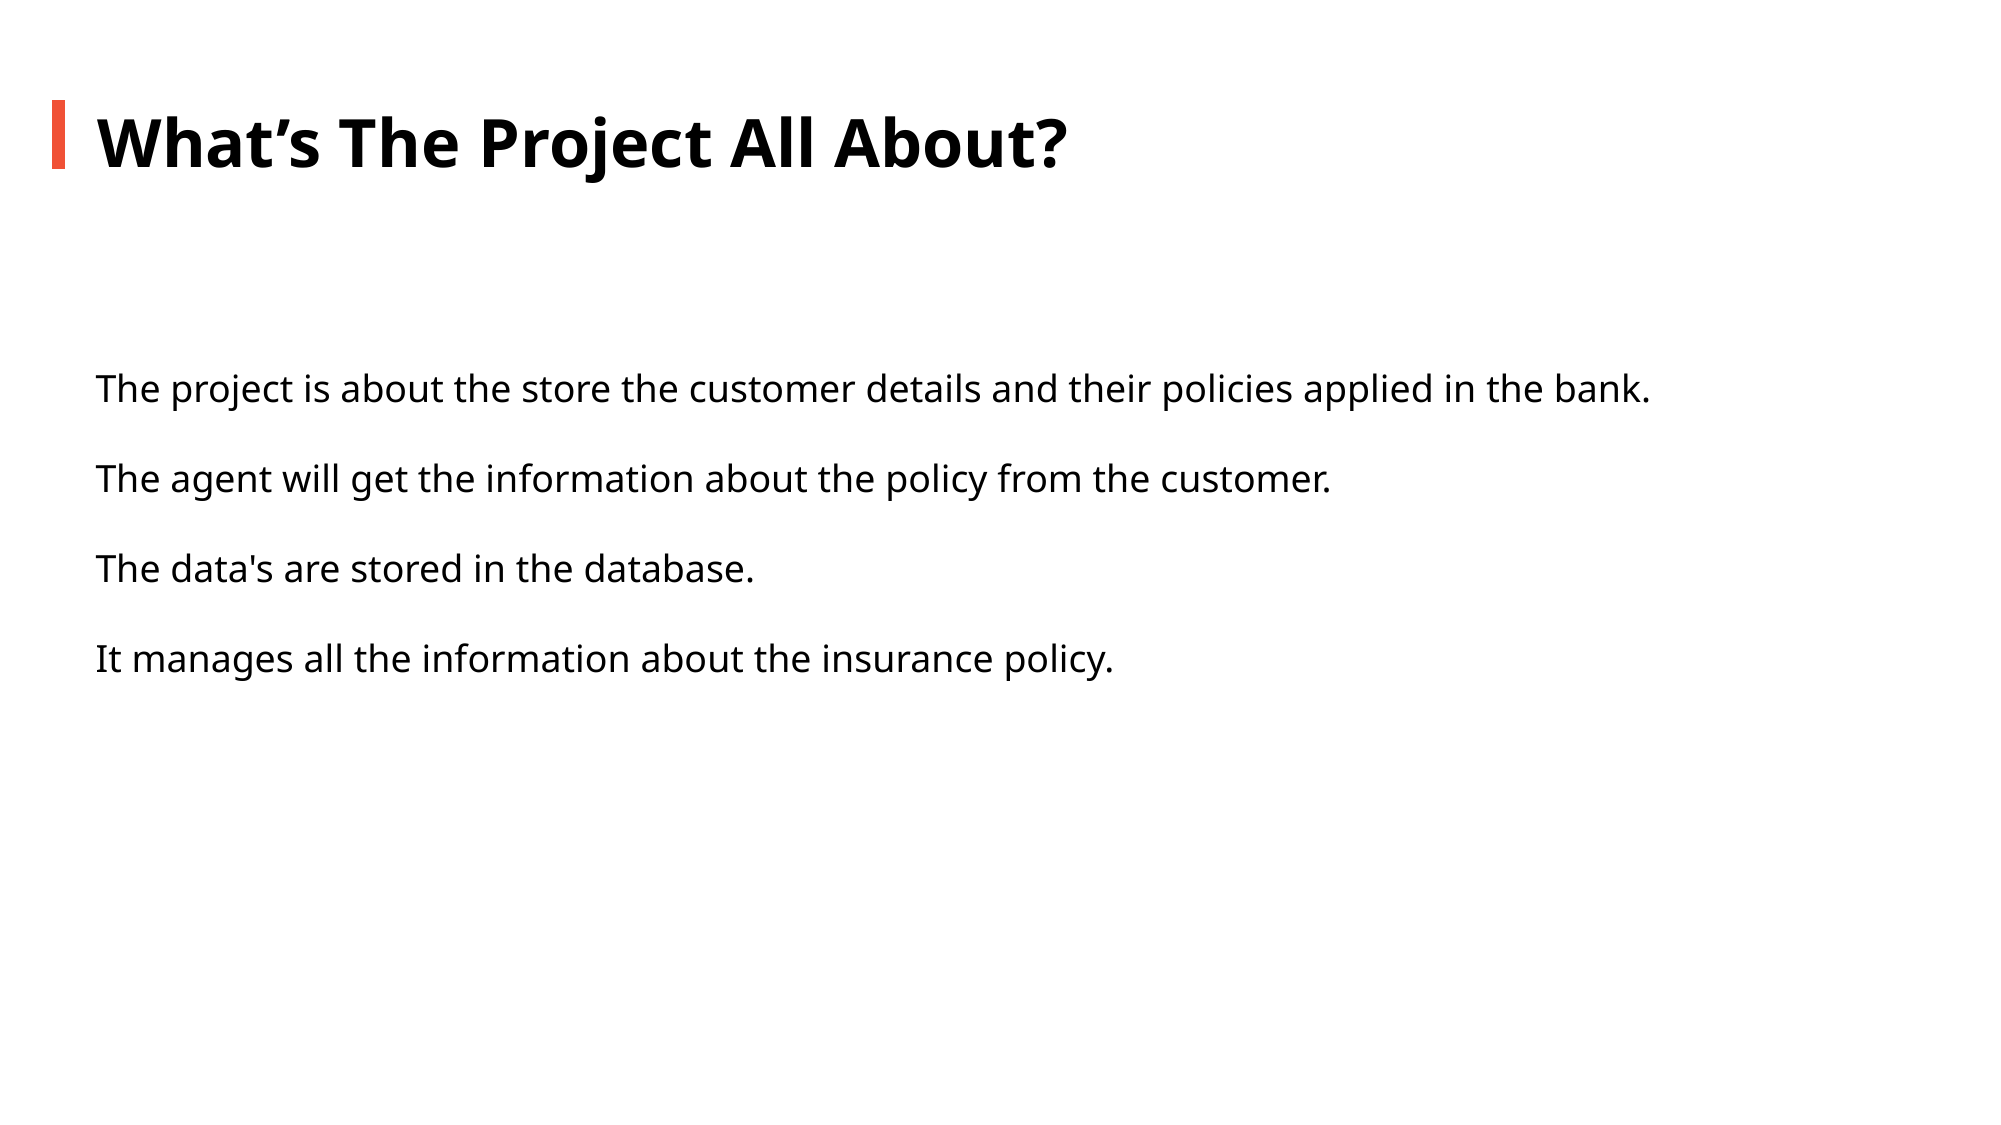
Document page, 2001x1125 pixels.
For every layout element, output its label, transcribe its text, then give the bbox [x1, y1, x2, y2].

text_box The project is about the store the customer details and their policies applied in the bank. The agent will get the information about the policy from the customer. The data's are stored in the database. It manages all the information about the insurance policy. [80, 313, 1946, 688]
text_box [51, 93, 1086, 190]
